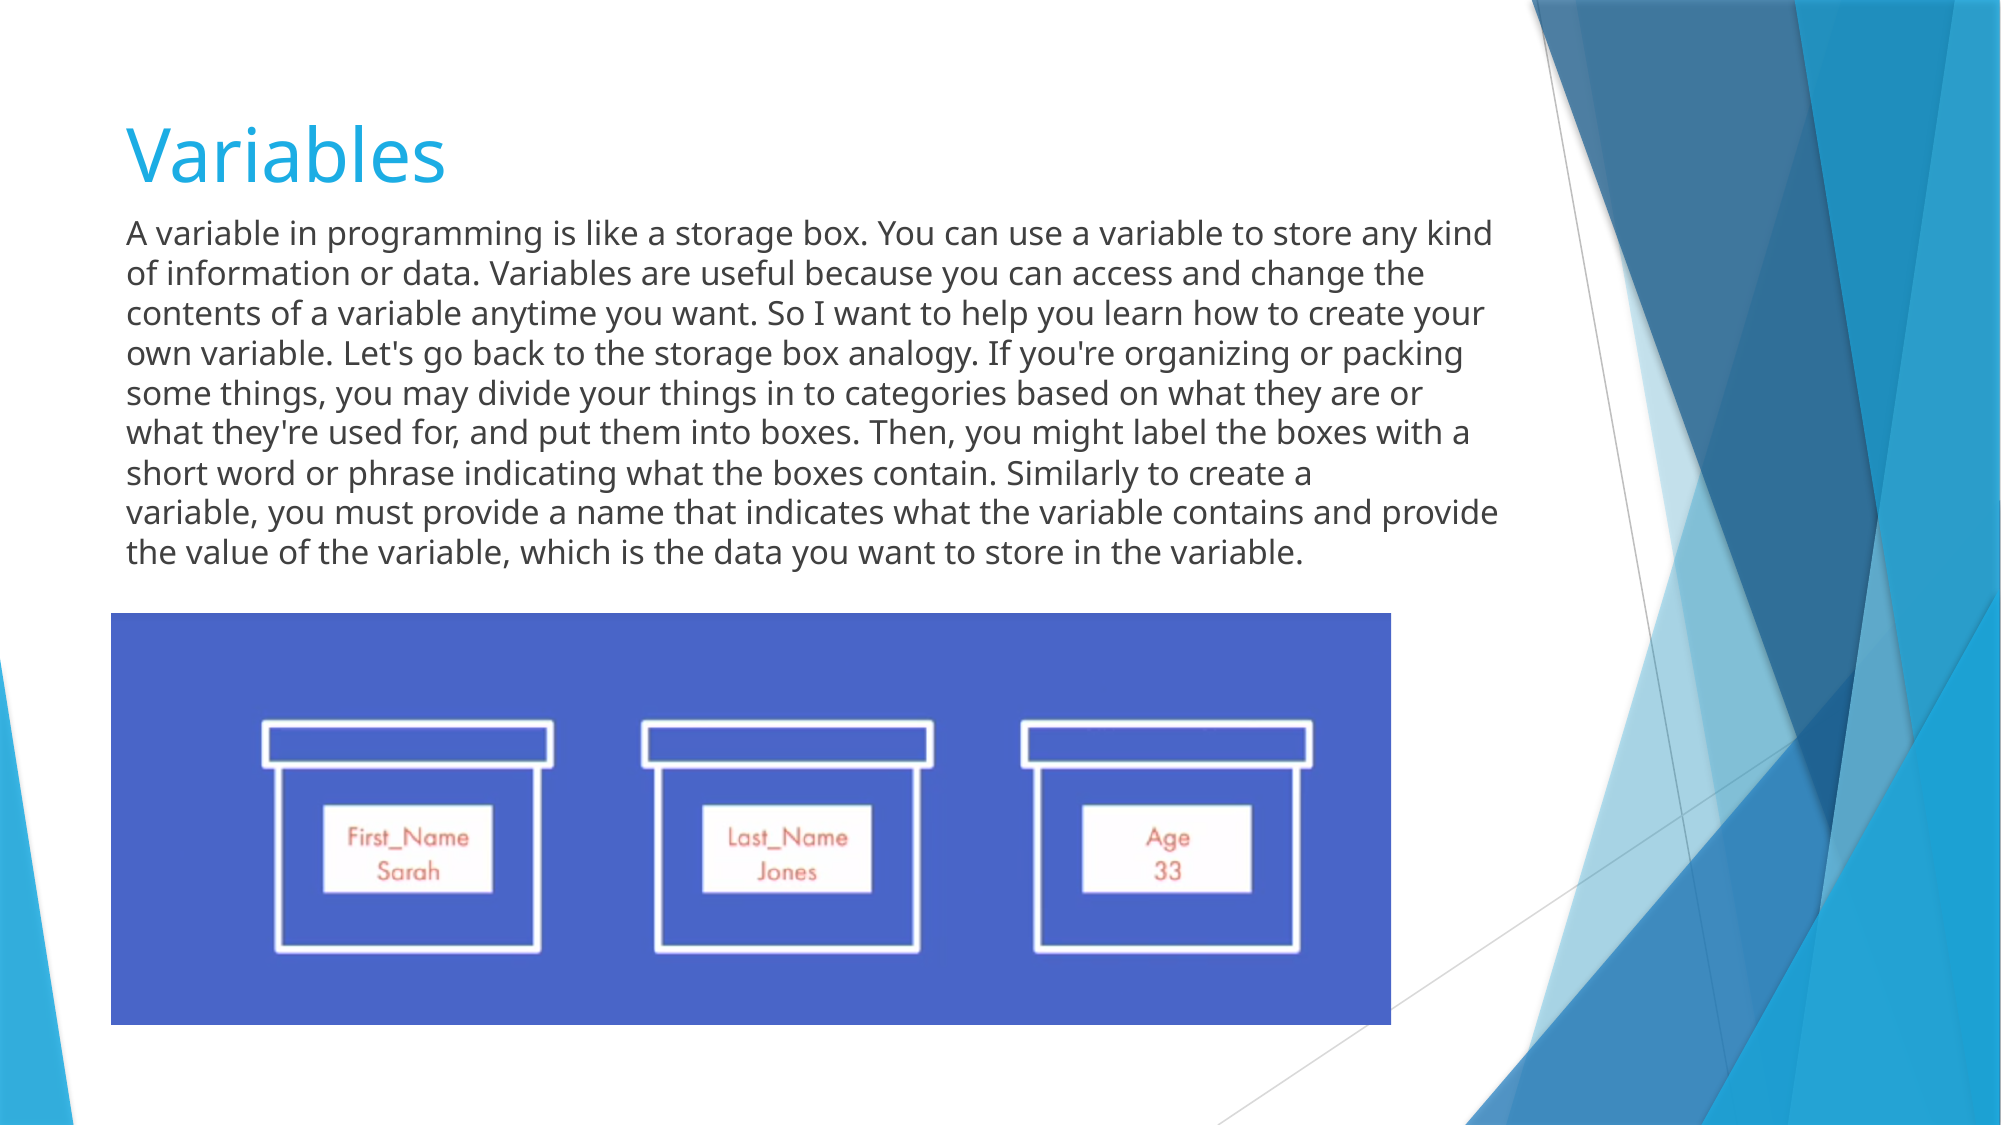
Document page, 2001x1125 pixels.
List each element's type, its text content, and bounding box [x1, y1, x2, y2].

list A variable in programming is like a storage box. You can use a variable to store any kind of information or data. Variables are useful because you can access and change the contents of a variable anytime you want. So I want to help you learn how to create your own variable. Let's go back to the storage box analogy. If you're organizing or packing some things, you may divide your things in to categories based on what they are or what they're used for, and put them into boxes. Then, you might label the boxes with a short word or phrase indicating what the boxes contain. Similarly to create a variable, you must provide a name that indicates what the variable contains and provide the value of the variable, which is the data you want to store in the variable. [111, 205, 1522, 991]
title Variables [111, 99, 1522, 205]
picture [110, 613, 1392, 1026]
